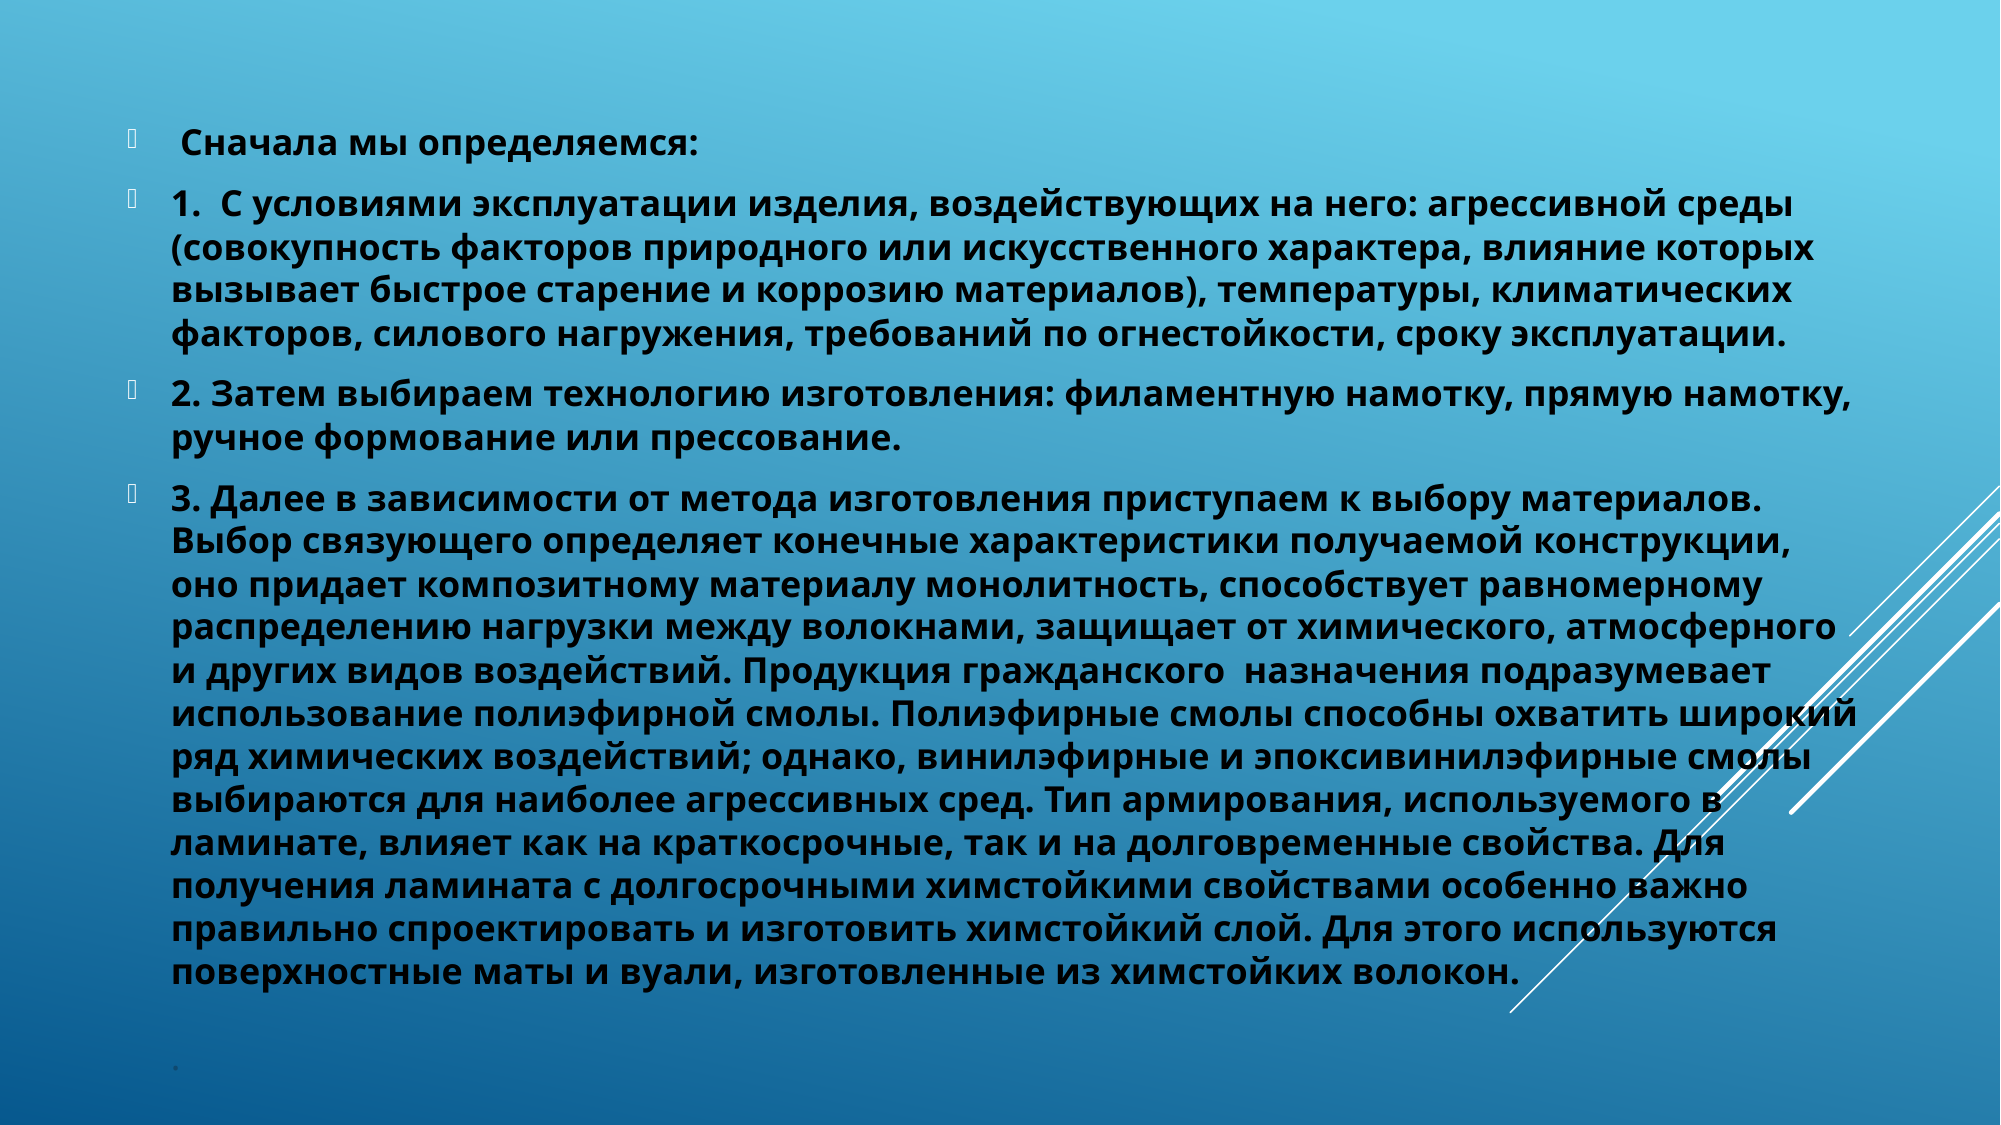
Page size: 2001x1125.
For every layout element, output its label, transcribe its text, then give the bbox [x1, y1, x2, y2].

list Сначала мы определяемся: 1. С условиями эксплуатации изделия, воздействующих на него: агрессивной среды (совокупность факторов природного или искусственного характера, влияние которых вызывает быстрое старение и коррозию материалов), температуры, климатических факторов, силового нагружения, требований по огнестойкости, сроку эксплуатации. 2. Затем выбираем технологию изготовления: филаментную намотку, прямую намотку, ручное формование или прессование. 3. Далее в зависимости от метода изготовления приступаем к выбору материалов. Выбор связующего определяет конечные характеристики получаемой конструкции, оно придает композитному материалу монолитность, способствует равномерному распределению нагрузки между волокнами, защищает от химического, атмосферного и других видов воздействий. Продукция гражданского назначения подразумевает использование полиэфирной смолы. Полиэфирные смолы способны охватить широкий ряд химических воздействий; однако, винилэфирные и эпоксивинилэфирные смолы выбираются для наиболее агрессивных сред. Тип армирования, используемого в ламинате, влияет как на краткосрочные, так и на долговременные свойства. Для получения ламината с долгосрочными химстойкими свойствами особенно важно правильно спроектировать и изготовить химстойкий слой. Для этого используются поверхностные маты и вуали, изготовленные из химстойких волокон. . [112, 112, 1880, 1098]
